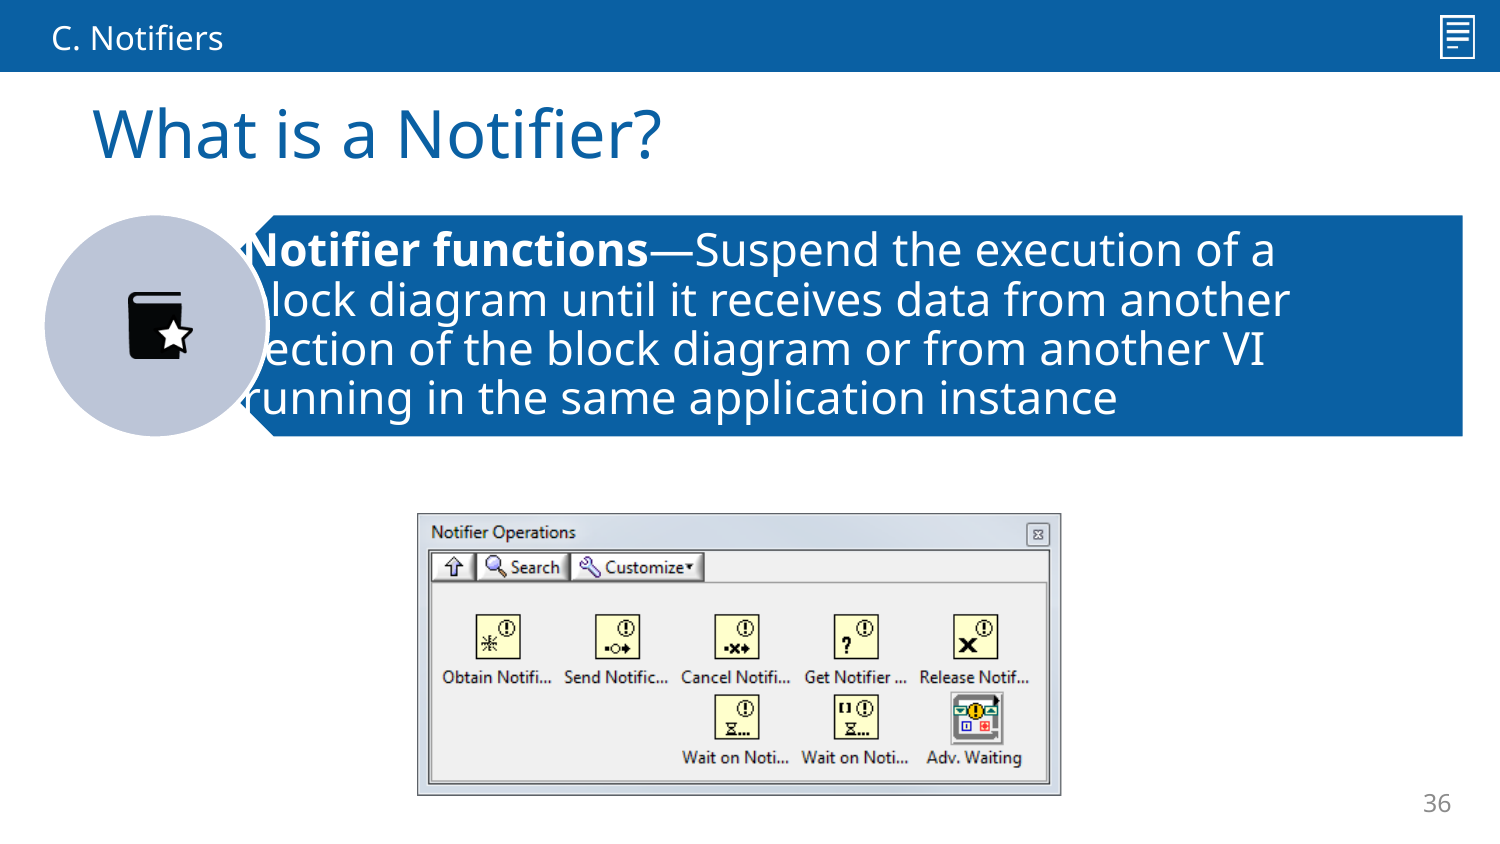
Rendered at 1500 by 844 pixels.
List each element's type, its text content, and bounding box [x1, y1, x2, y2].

picture [1440, 15, 1475, 59]
slide_number 36 [1400, 782, 1475, 828]
list What is a Notifier? [78, 84, 1366, 212]
picture [417, 513, 1063, 796]
list C. Notifiers [35, 9, 1113, 63]
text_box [0, 212, 1500, 439]
picture [127, 292, 193, 359]
